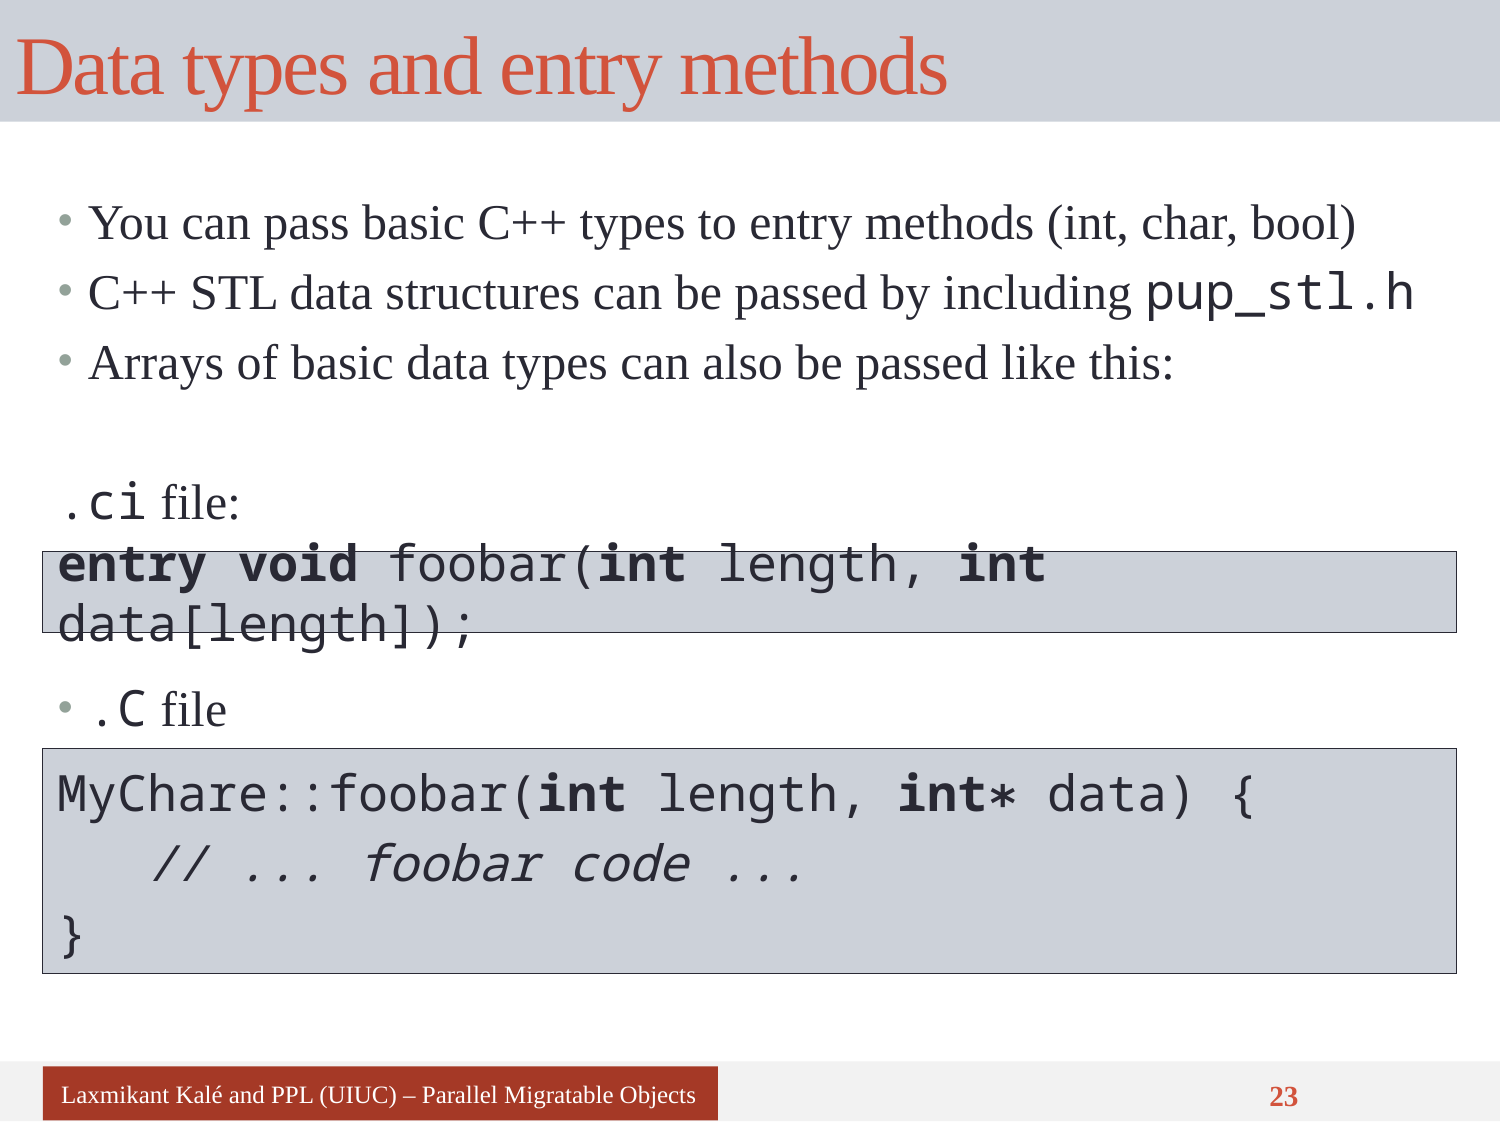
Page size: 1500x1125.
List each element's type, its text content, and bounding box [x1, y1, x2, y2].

list You can pass basic C++ types to entry methods (int, char, bool) C++ STL data structures can be passed by including pup_stl.h Arrays of basic data types can also be passed like this: .ci file: [42, 167, 1457, 551]
title Data types and entry methods [0, 0, 1500, 122]
list MyChare::foobar(int length, int∗ data) { // ... foobar code ... } [42, 748, 1457, 974]
list .C file [42, 665, 1457, 748]
list entry void foobar(int length, int data[length]); [42, 551, 1457, 633]
footer Laxmikant Kalé and PPL (UIUC) – Parallel Migratable Objects [42, 1066, 718, 1121]
slide_number 23 [1254, 1067, 1457, 1122]
